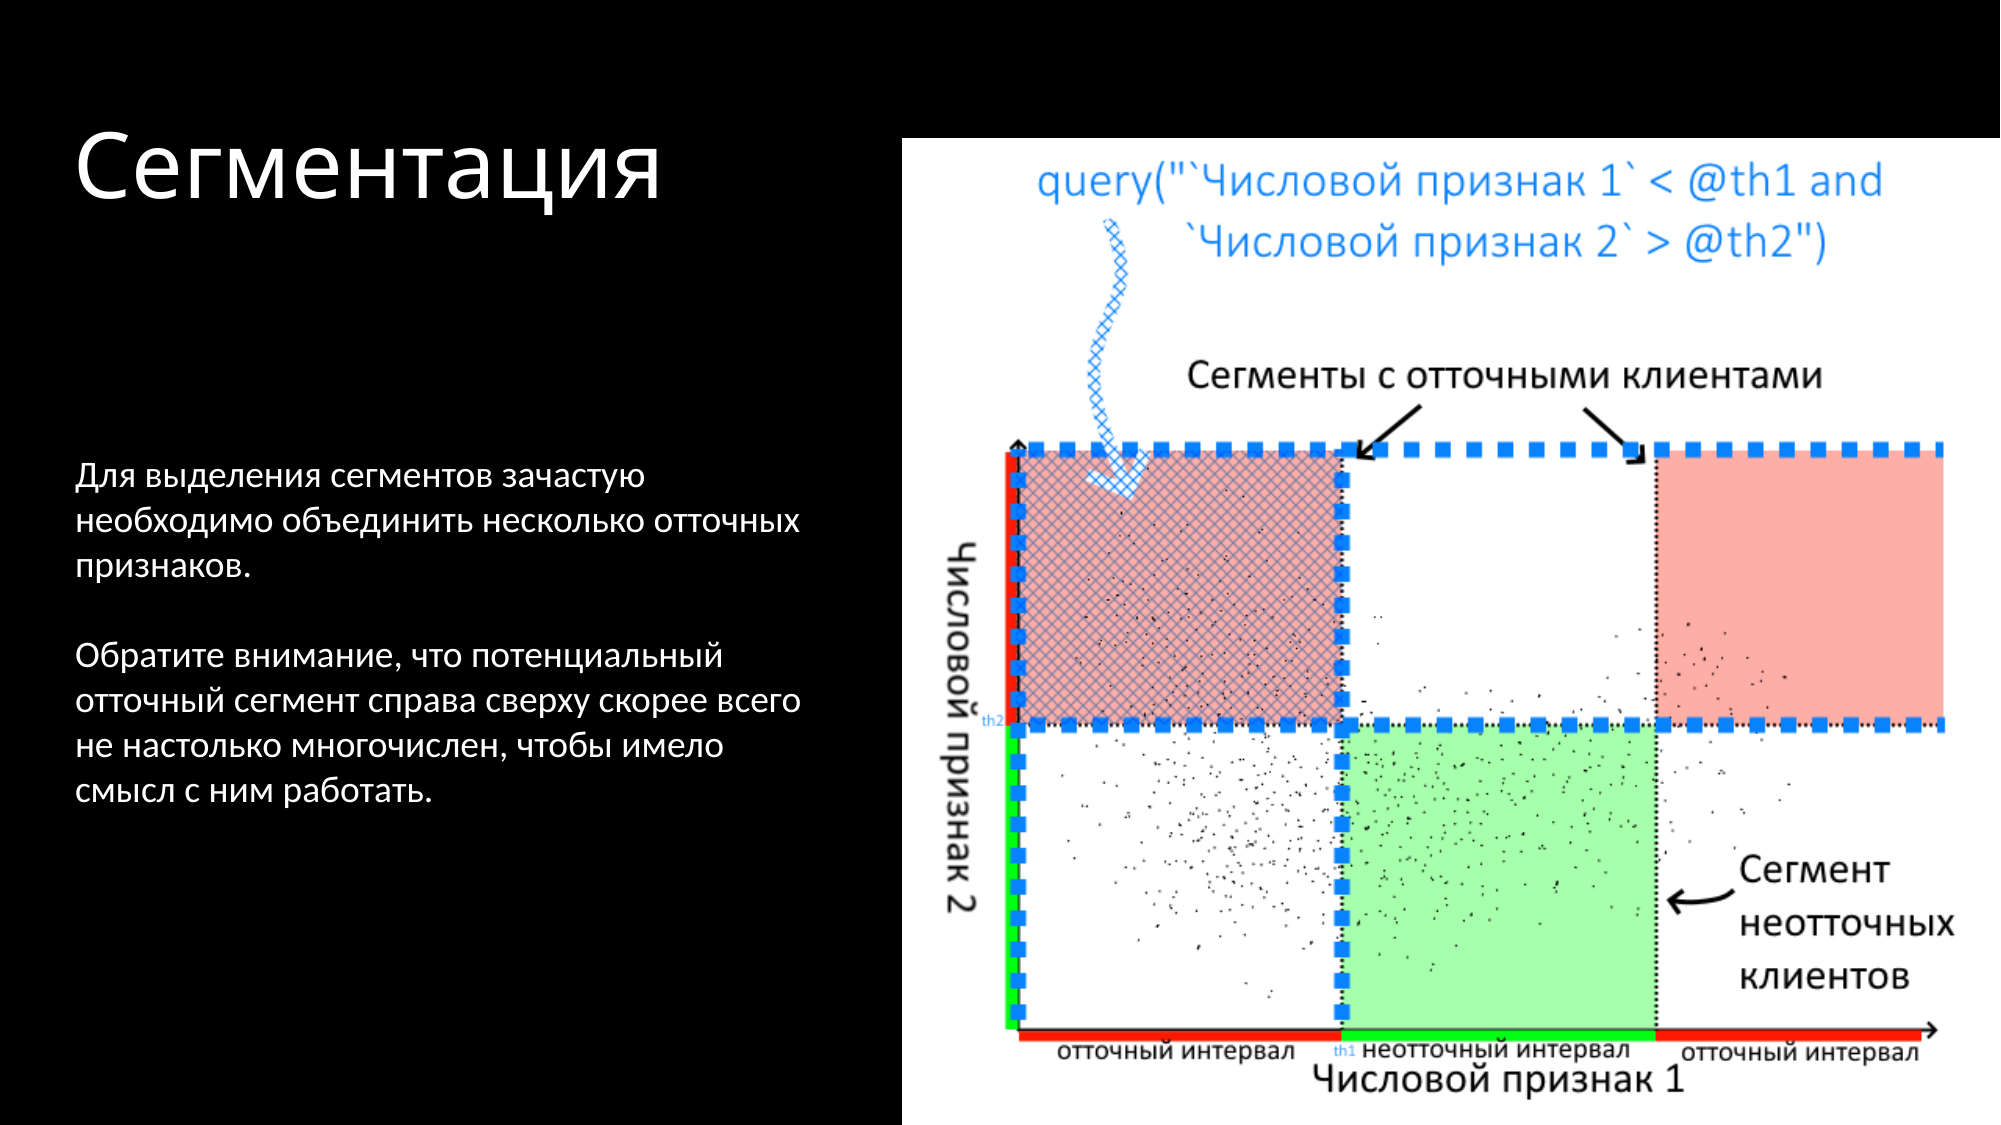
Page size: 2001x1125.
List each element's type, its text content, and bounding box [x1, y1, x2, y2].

title Сегментация [58, 59, 1932, 278]
text_box Для выделения сегментов зачастую необходимо объединить несколько отточных признаков. Обратите внимание, что потенциальный отточный сегмент справа сверху скорее всего не настолько многочислен, чтобы имело смысл с ним работать. [60, 442, 830, 818]
picture [902, 138, 2000, 1125]
